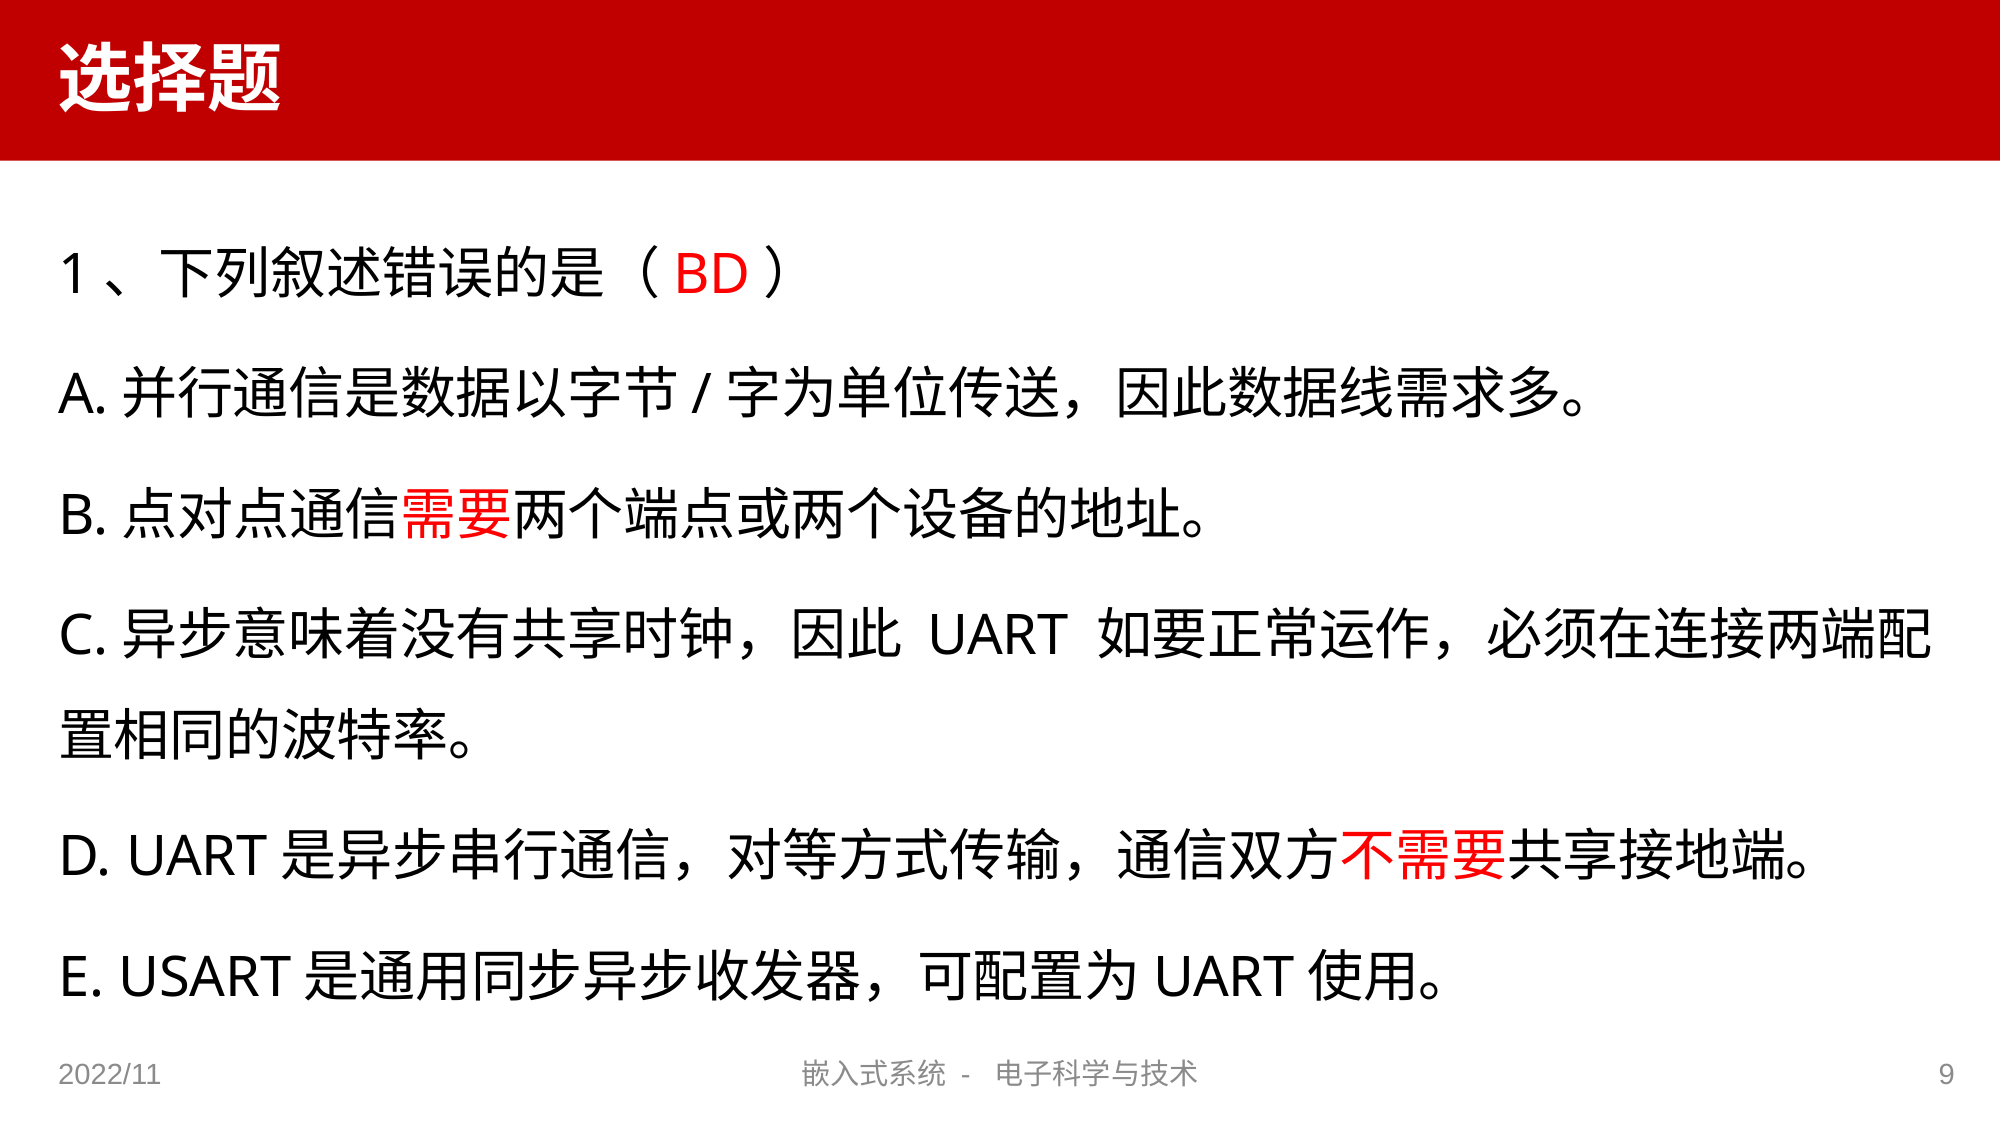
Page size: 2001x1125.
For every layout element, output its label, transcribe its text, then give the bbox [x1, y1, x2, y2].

slide_number 2022/11 [43, 1042, 494, 1103]
list 1、下列叙述错误的是（BD） A.并行通信是数据以字节/字为单位传送，因此数据线需求多。 B.点对点通信需要两个端点或两个设备的地址。 C.异步意味着没有共享时钟，因此 UART 如要正常运作，必须在连接两端配置相同的波特率。 D. UART是异步串行通信，对等方式传输，通信双方不需要共享接地端。 E. USART是通用同步异步收发器，可配置为UART使用。 [43, 196, 1970, 1024]
footer 嵌入式系统 - 电子科学与技术 [662, 1042, 1338, 1103]
title 选择题 [42, 19, 1768, 144]
slide_number 9 [1519, 1042, 1970, 1103]
